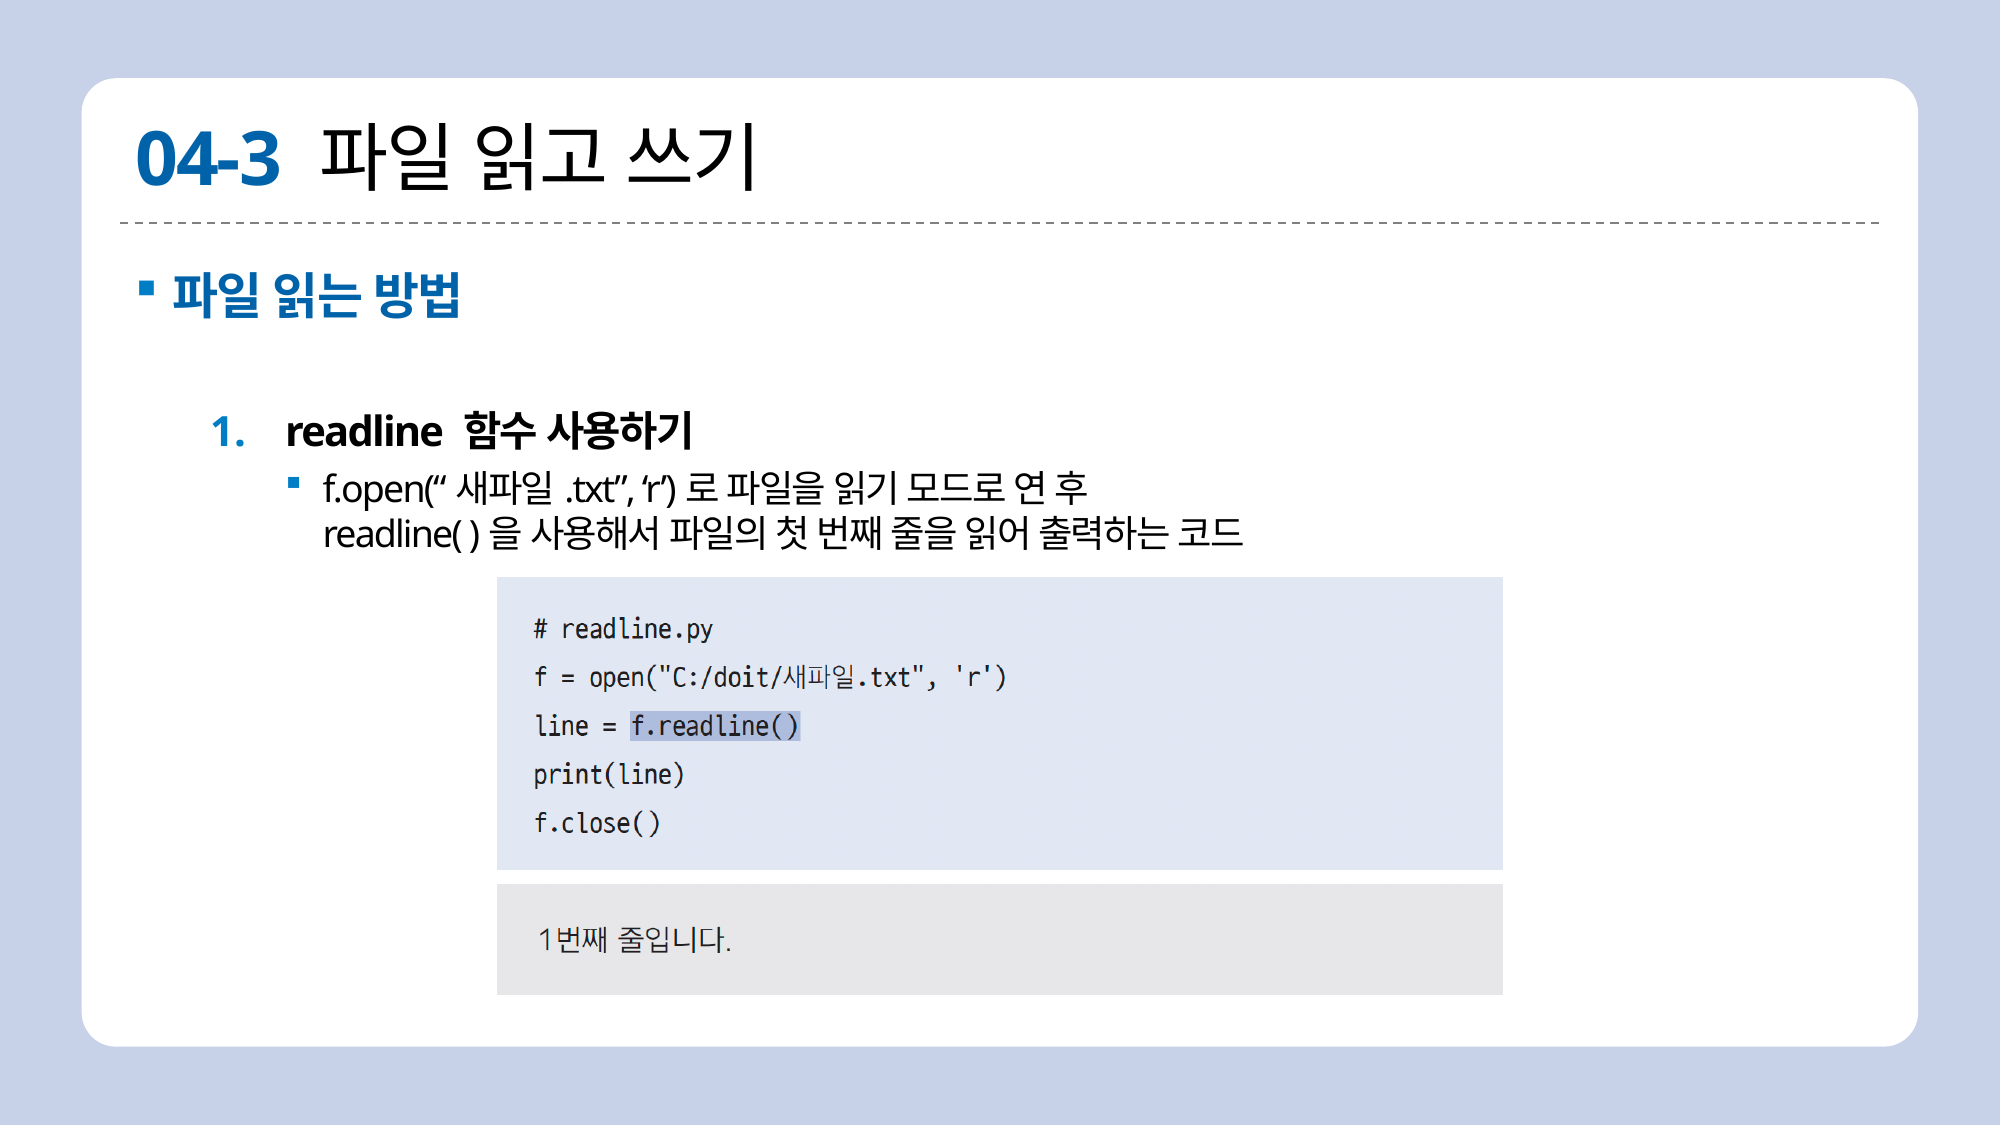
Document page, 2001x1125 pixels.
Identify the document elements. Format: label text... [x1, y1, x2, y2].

picture [497, 884, 1503, 995]
title 04-3 파일 읽고 쓰기 [120, 109, 1880, 209]
picture [497, 577, 1503, 870]
list 파일 읽는 방법 readline 함수 사용하기 f.open(“새파일.txt”, ‘r’)로 파일을 읽기 모드로 연 후 readline( )을 사용해서 파일의 첫 번째 줄을 읽어 출력하는 코드 [120, 257, 1880, 1009]
